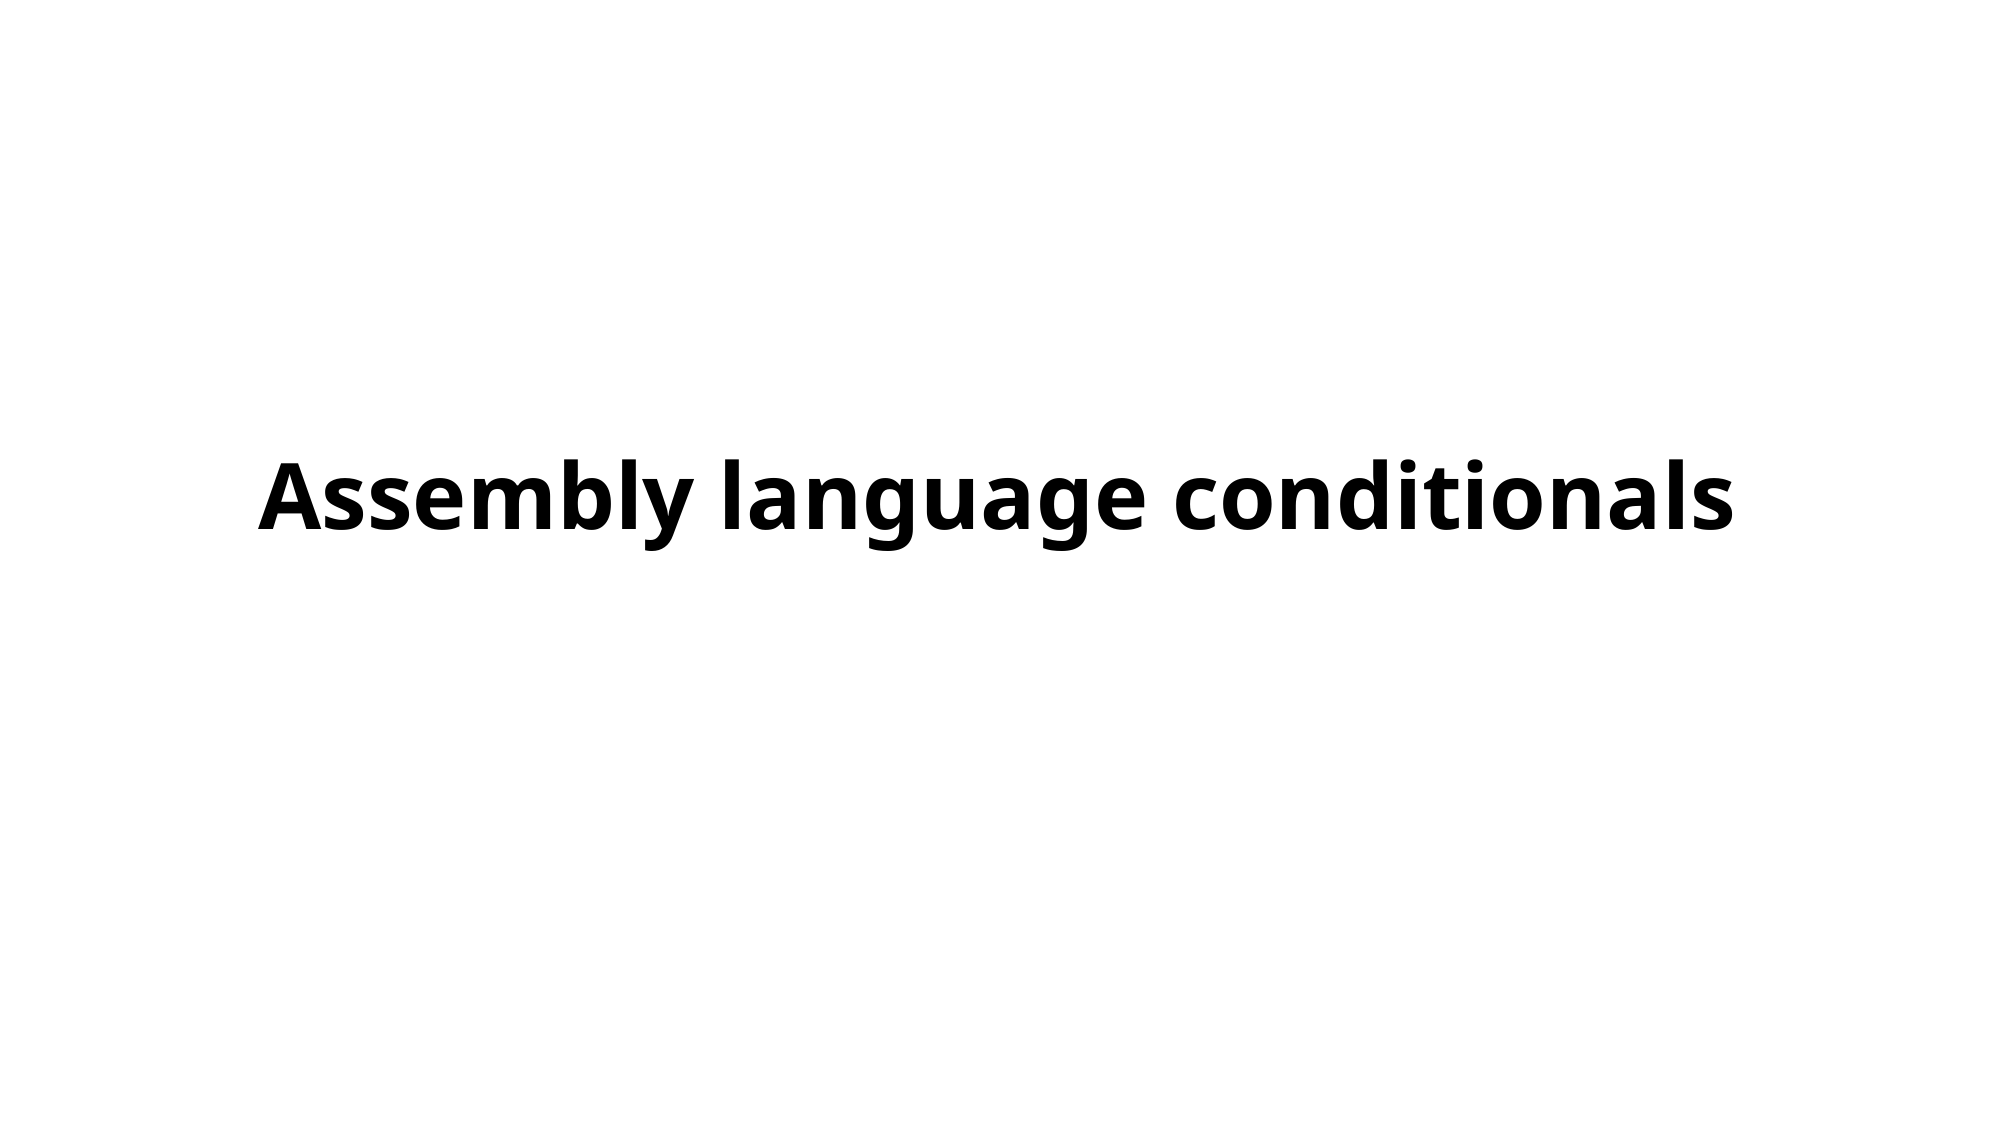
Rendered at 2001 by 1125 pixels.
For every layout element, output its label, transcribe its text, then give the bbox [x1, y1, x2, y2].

title Assembly language conditionals [135, 391, 1861, 609]
